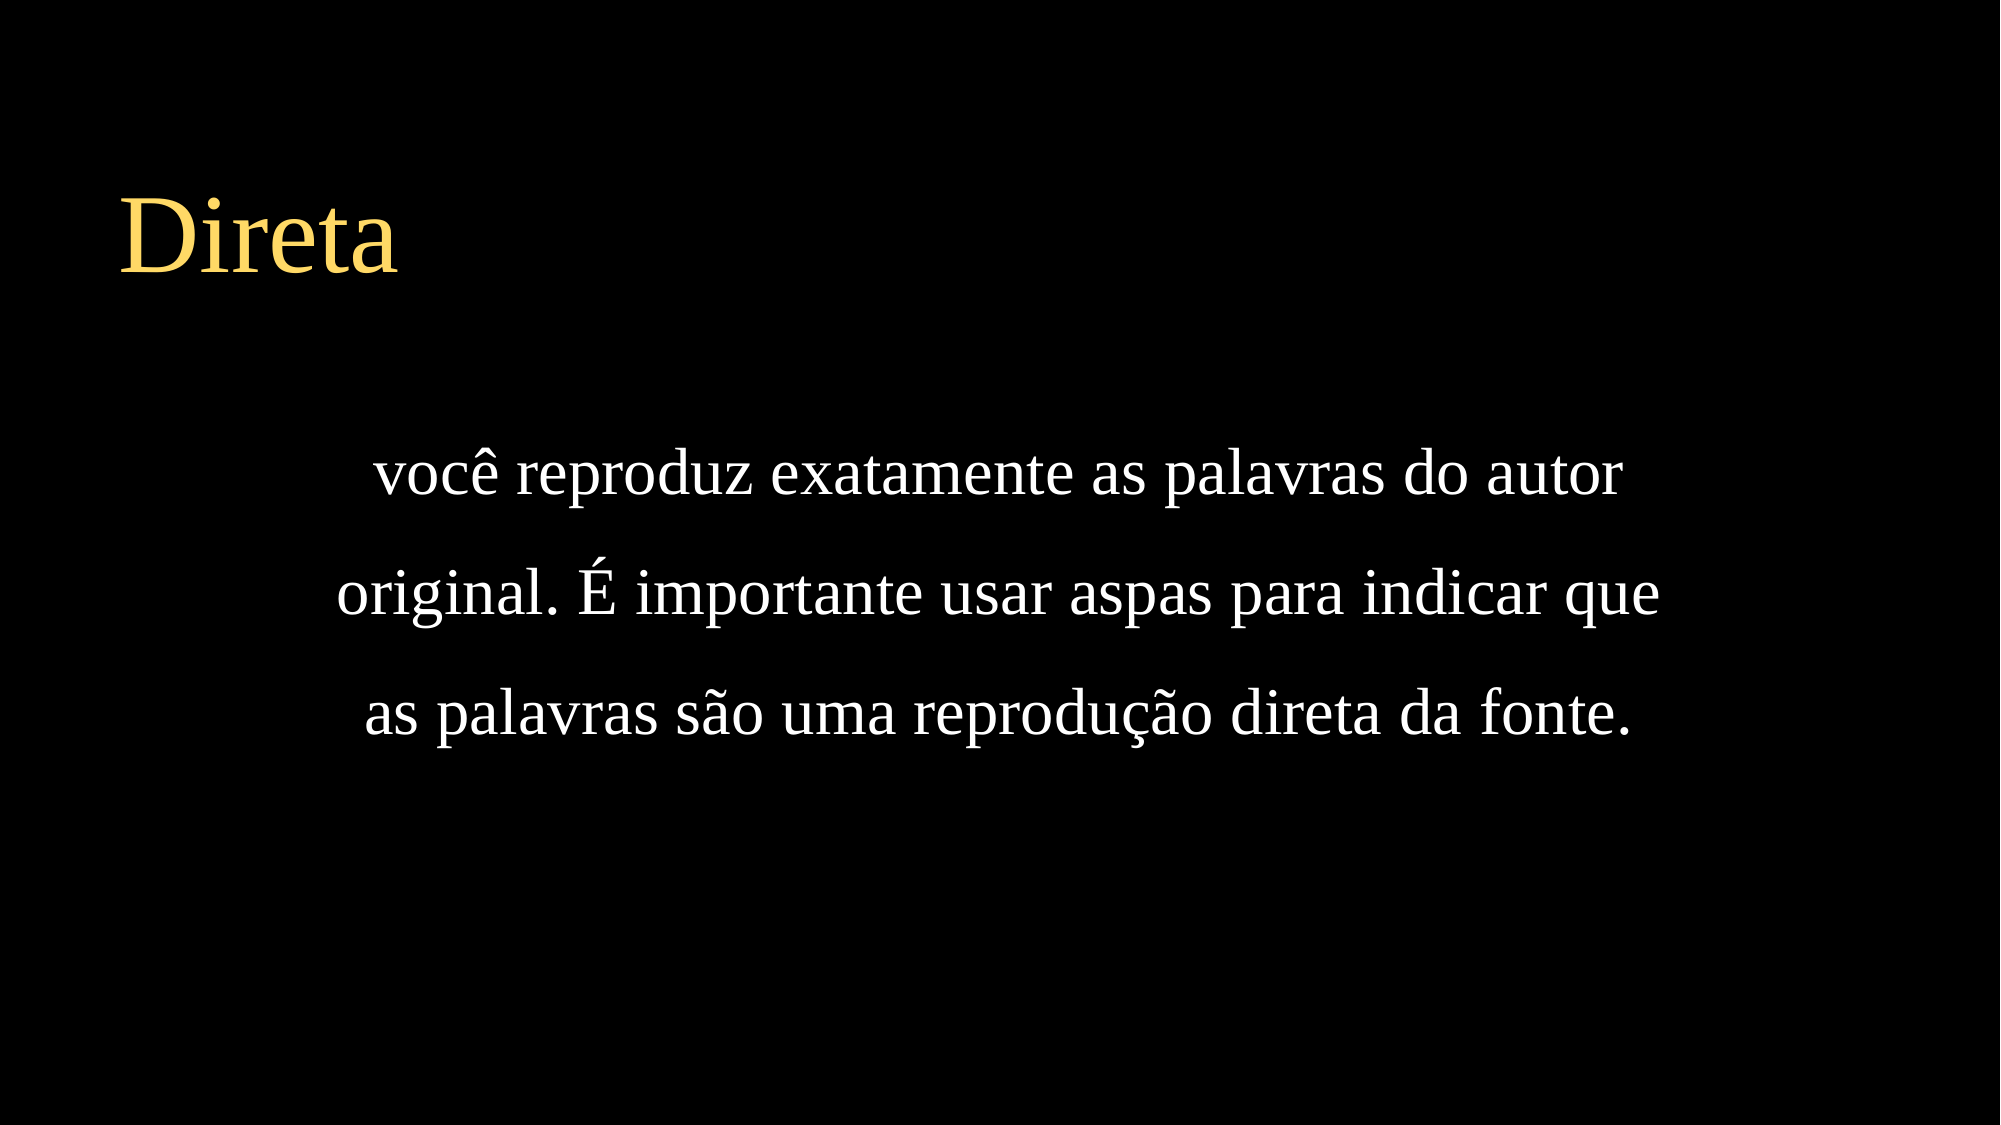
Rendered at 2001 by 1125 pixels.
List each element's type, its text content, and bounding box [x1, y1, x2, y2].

text_box Direta [103, 85, 1529, 303]
text_box você reproduz exatamente as palavras do autor original. É importante usar aspas para indicar que as palavras são uma reprodução direta da fonte. [287, 380, 1713, 755]
